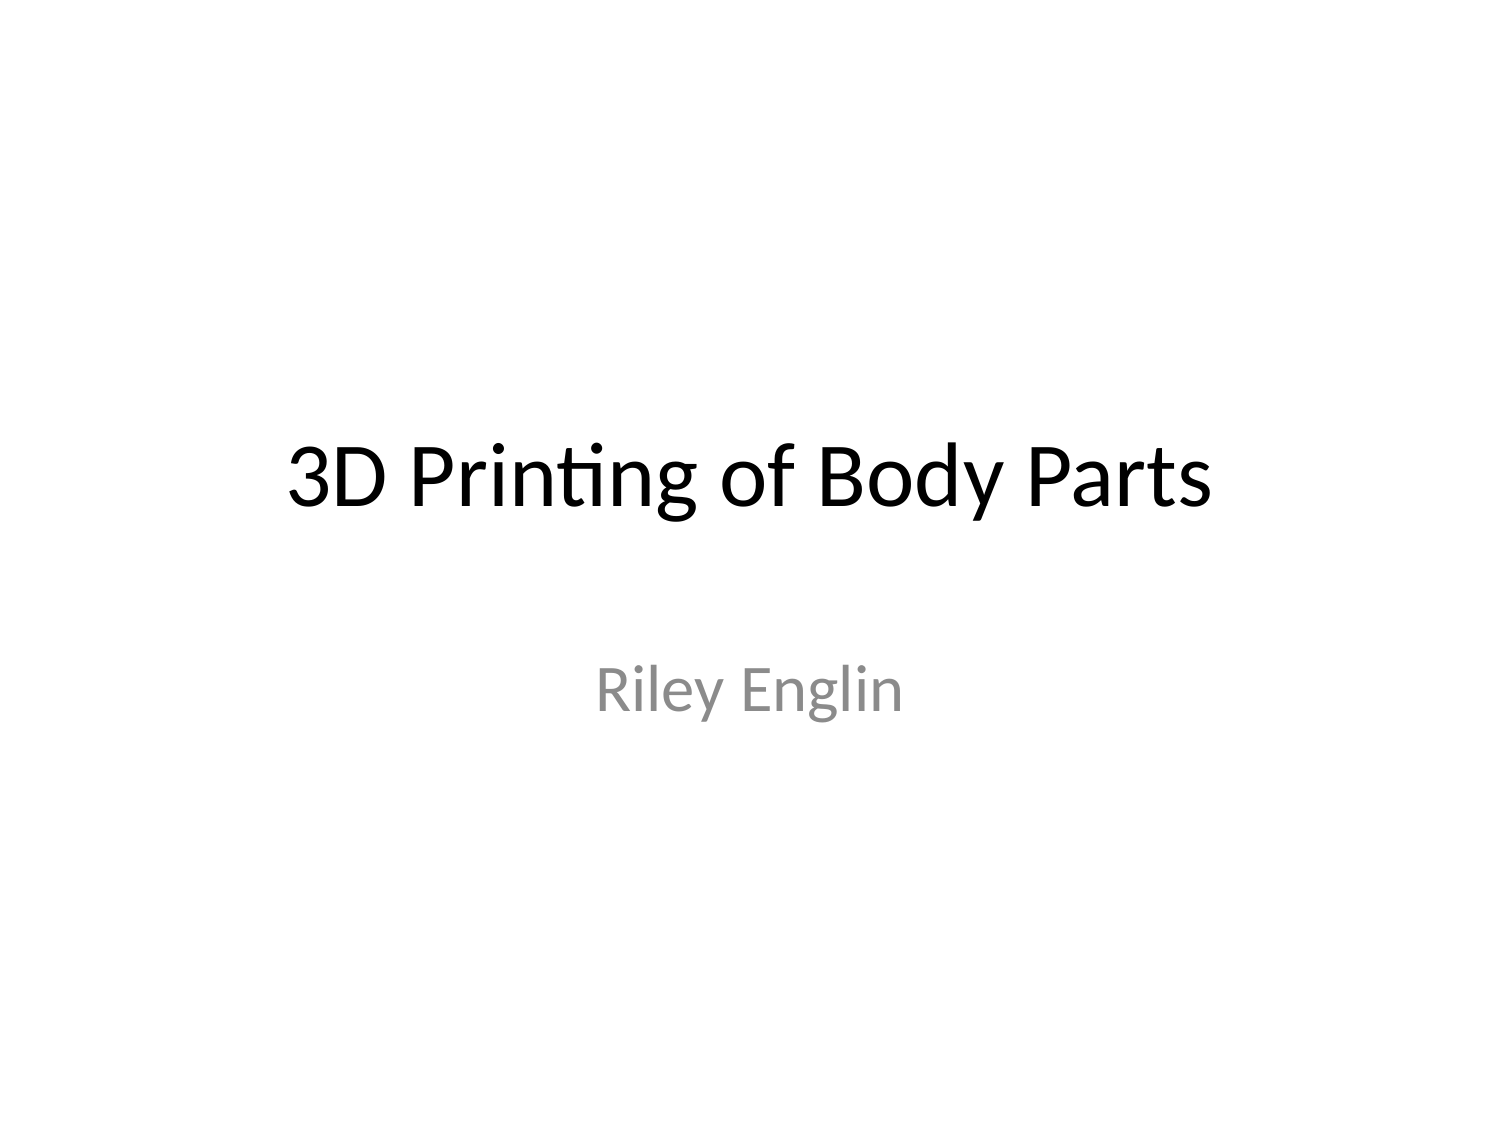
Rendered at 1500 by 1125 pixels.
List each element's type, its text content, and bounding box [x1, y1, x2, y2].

title 3D Printing of Body Parts [112, 349, 1388, 591]
subtitle Riley Englin [225, 637, 1275, 925]
